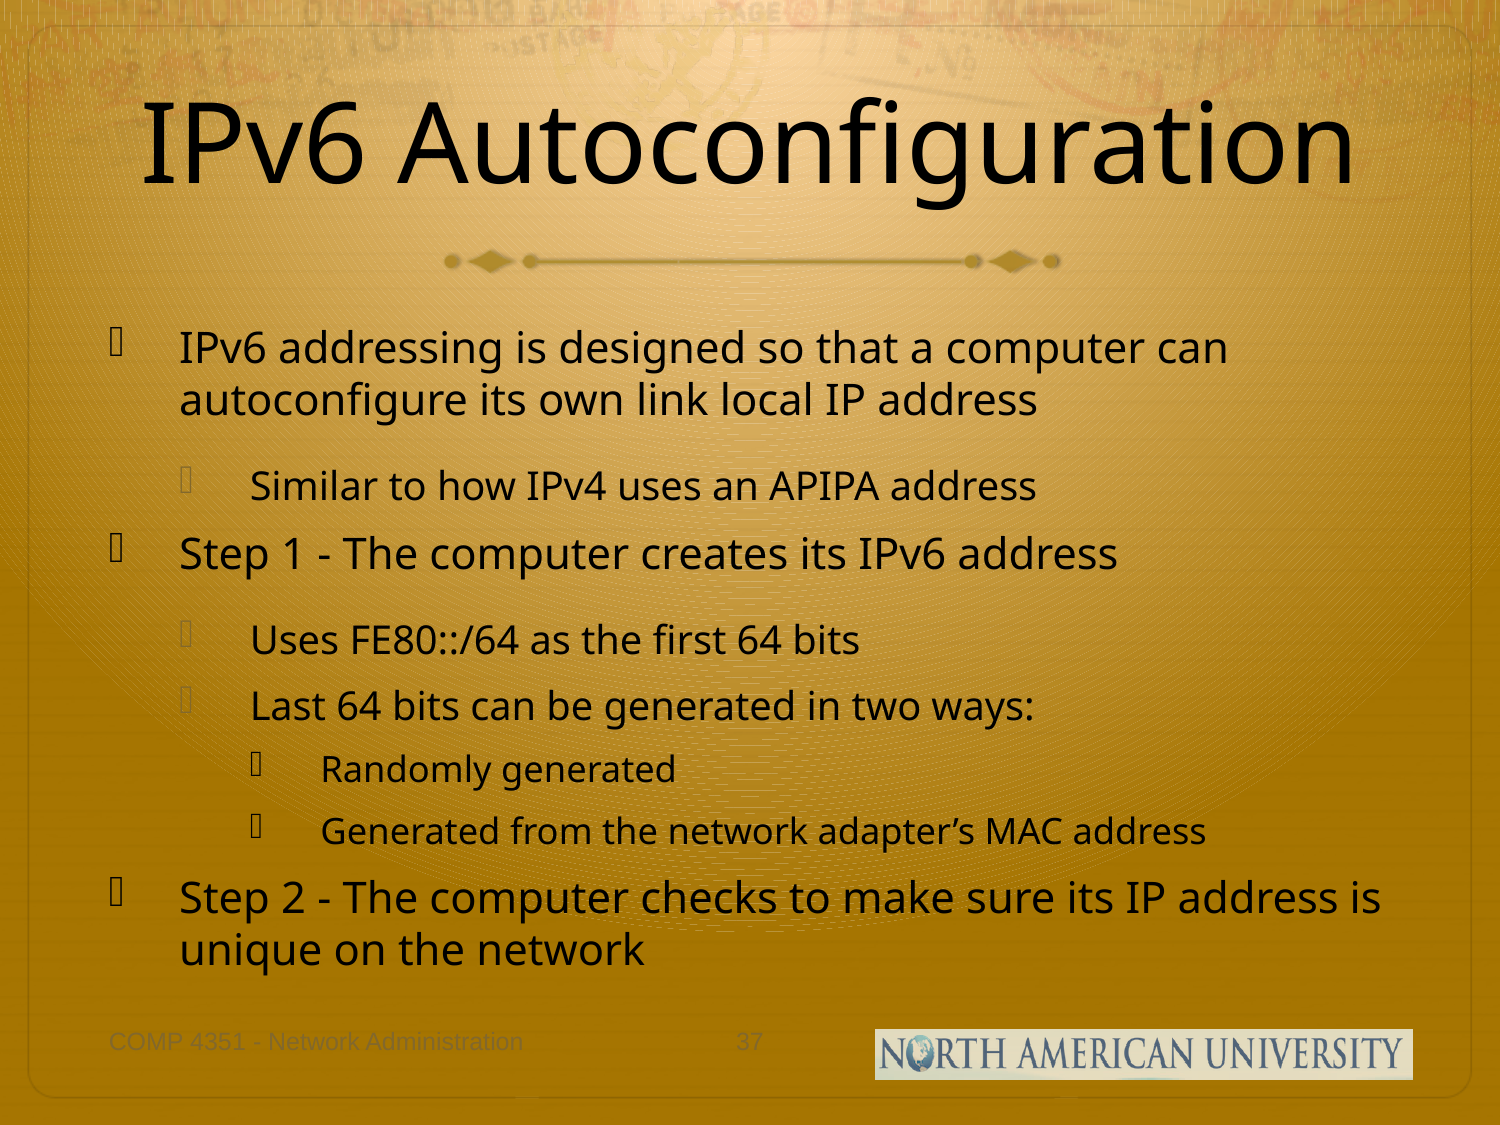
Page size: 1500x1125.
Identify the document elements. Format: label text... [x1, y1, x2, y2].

footer COMP 4351 - Network Administration [93, 1010, 619, 1071]
title IPv6 Autoconfiguration [93, 45, 1407, 233]
list IPv6 addressing is designed so that a computer can autoconfigure its own link local IP address Similar to how IPv4 uses an APIPA address Step 1 - The computer creates its IPv6 address Uses FE80::/64 as the first 64 bits Last 64 bits can be generated in two ways: Randomly generated Generated from the network adapter’s MAC address Step 2 - The computer checks to make sure its IP address is unique on the network [93, 312, 1407, 988]
picture [0, 0, 1500, 1125]
slide_number 37 [663, 1010, 837, 1071]
